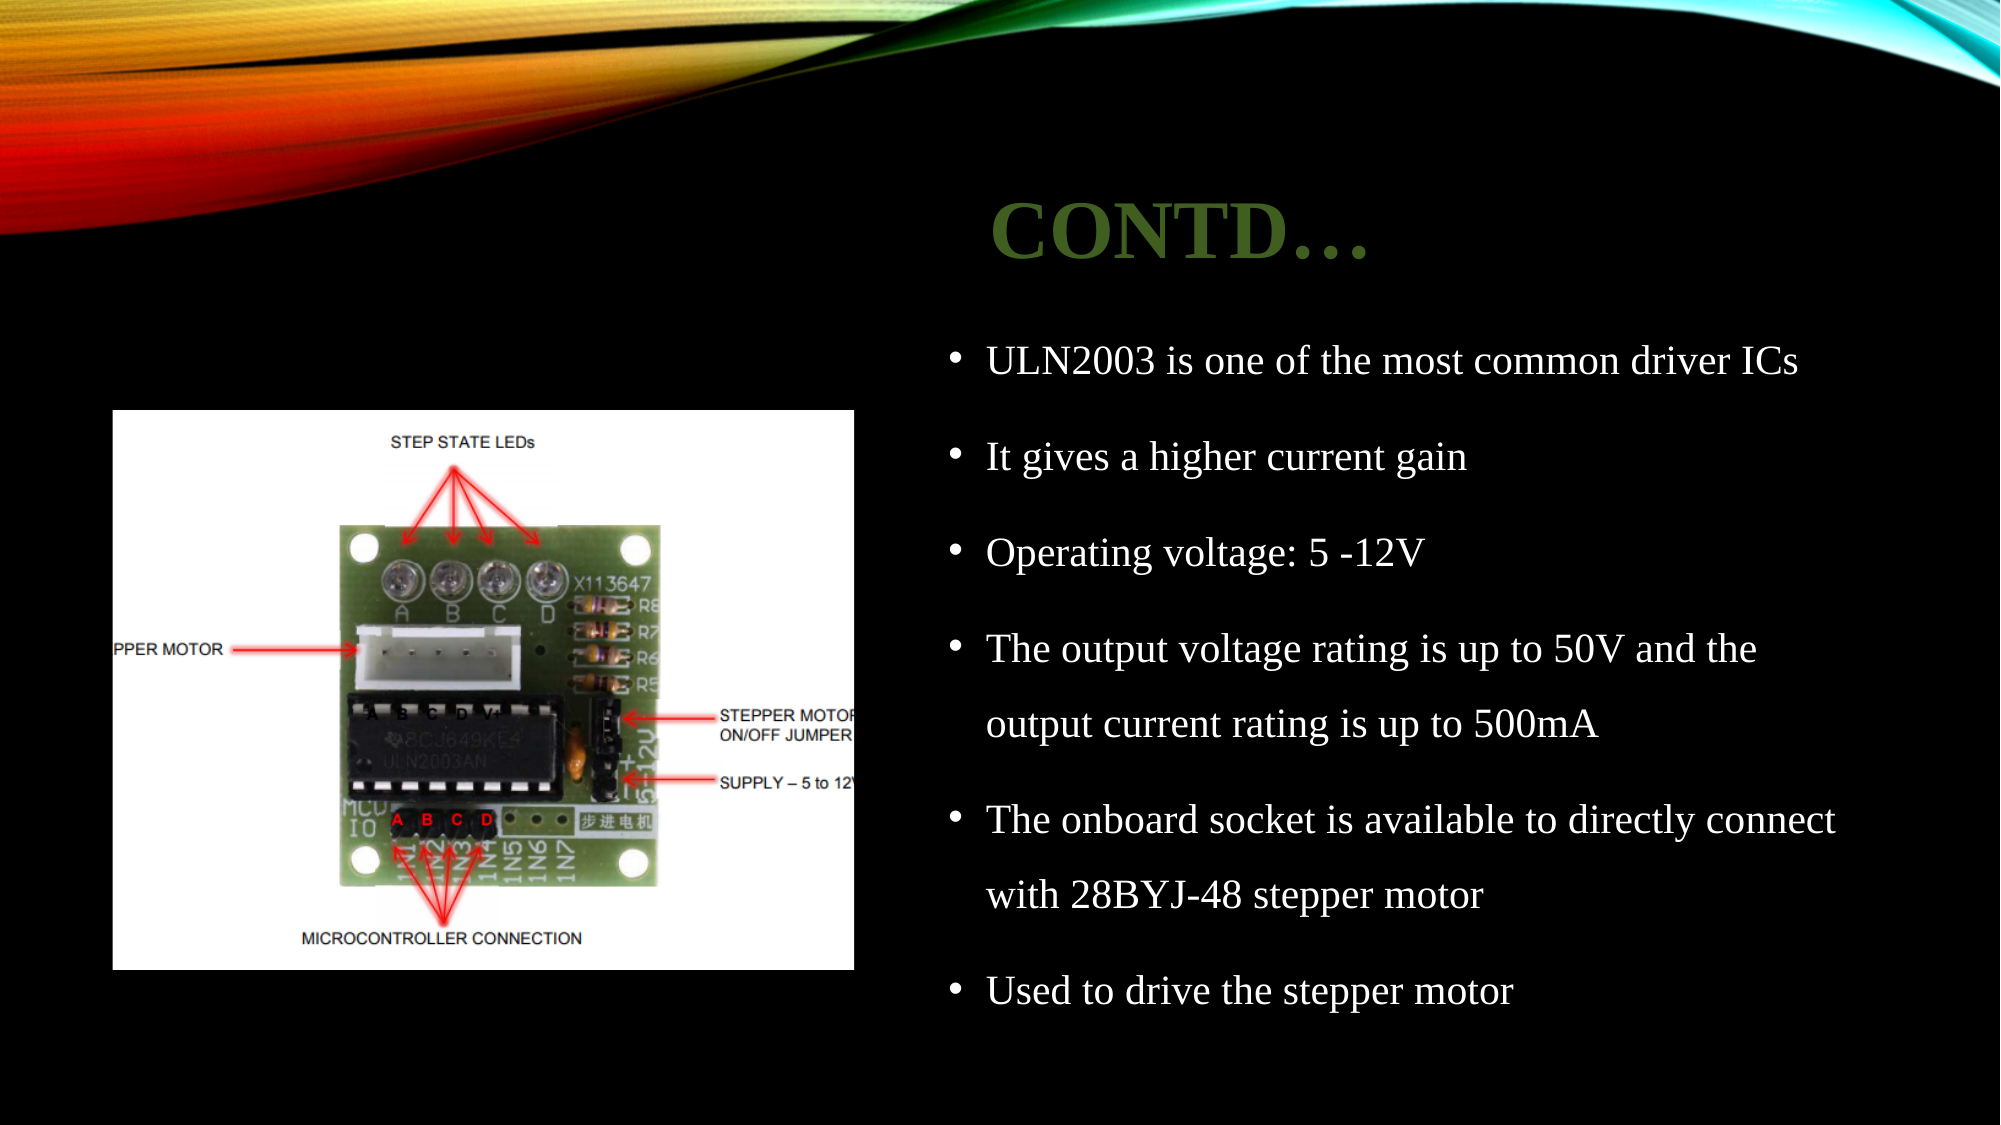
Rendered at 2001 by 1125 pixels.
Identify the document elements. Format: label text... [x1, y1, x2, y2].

title Contd… [474, 125, 1888, 338]
picture [0, 0, 2000, 237]
list ULN2003 is one of the most common driver ICs It gives a higher current gain Operating voltage: 5 -12V The output voltage rating is up to 50V and the output current rating is up to 500mA The onboard socket is available to directly connect with 28BYJ-48 stepper motor Used to drive the stepper motor [933, 299, 1888, 1053]
picture [112, 410, 855, 971]
